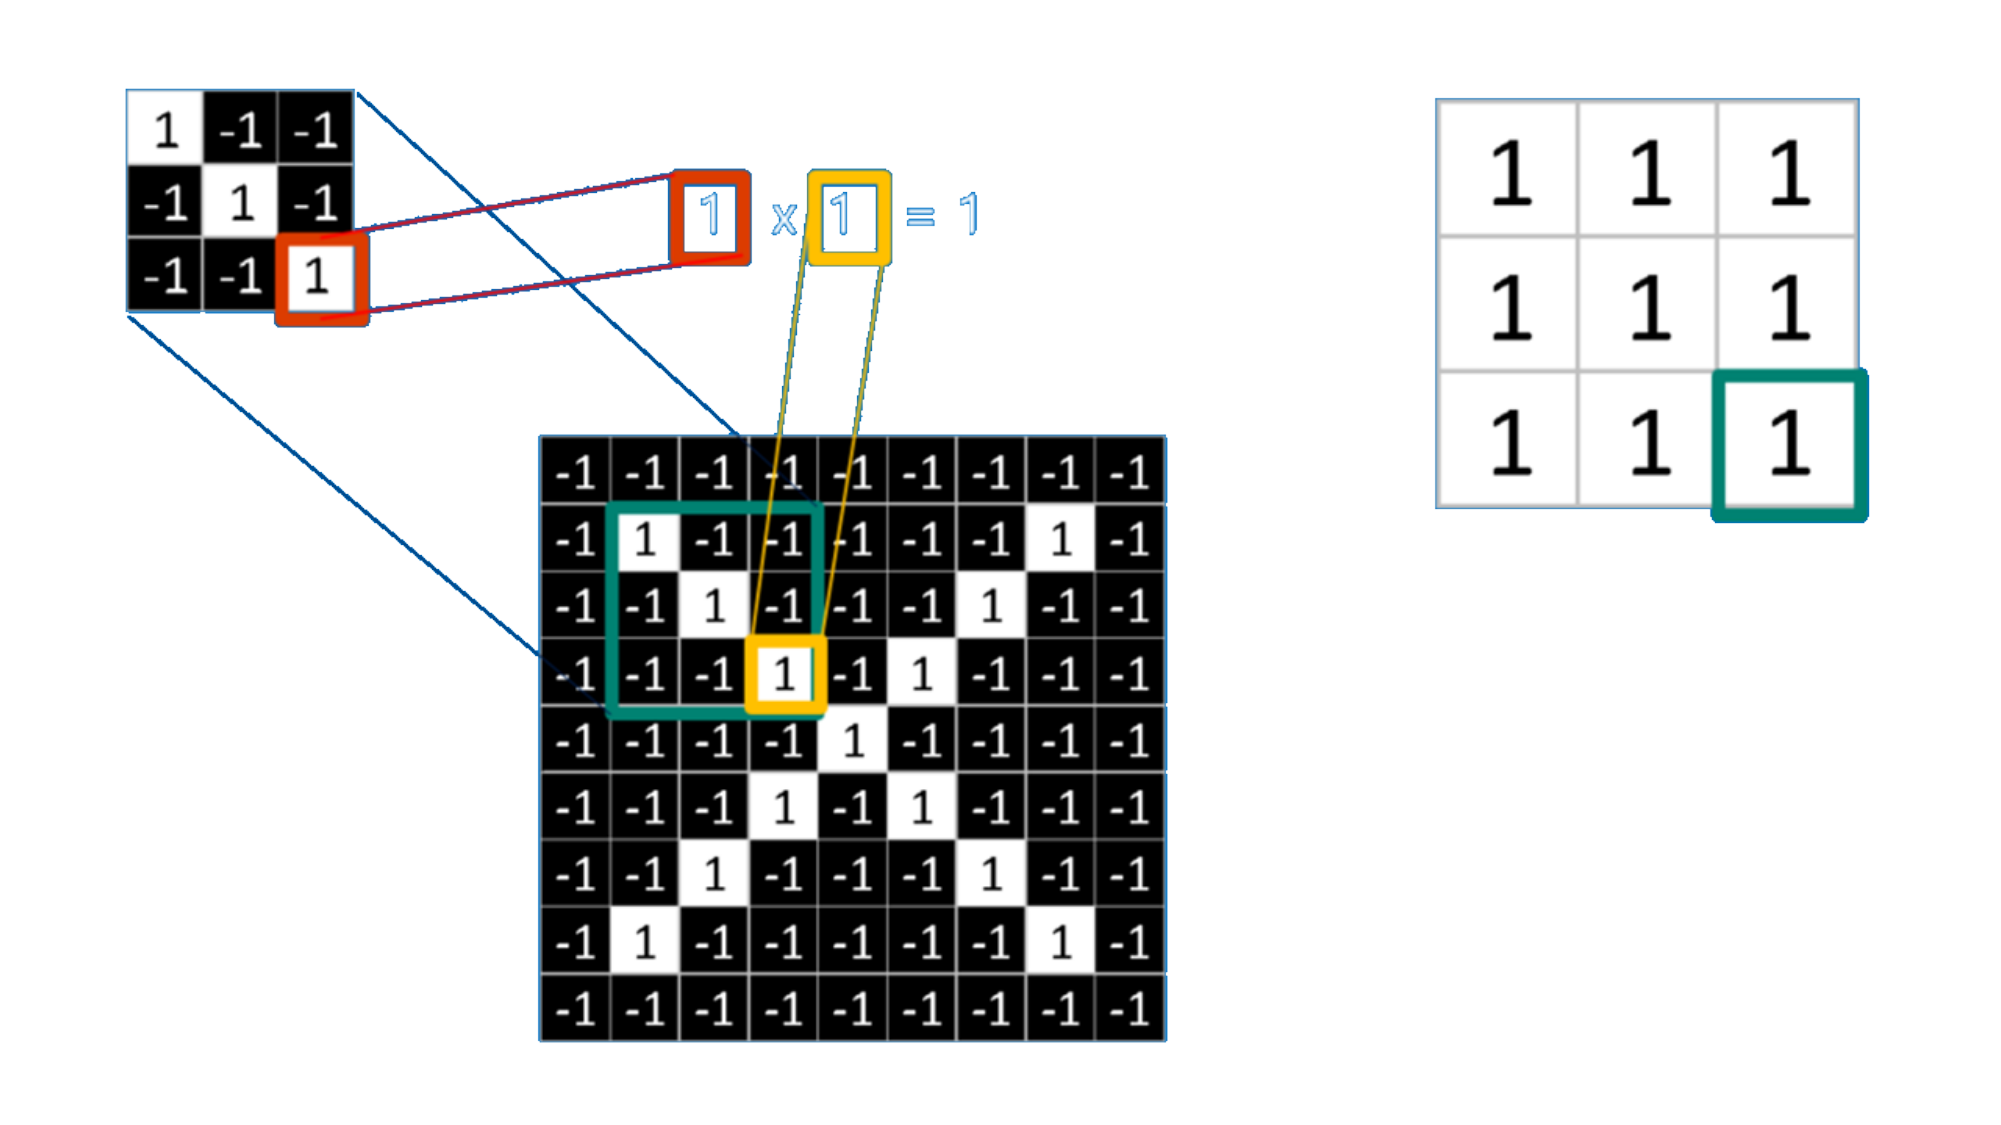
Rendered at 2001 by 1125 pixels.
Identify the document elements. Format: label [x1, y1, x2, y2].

picture [109, 70, 1890, 1054]
